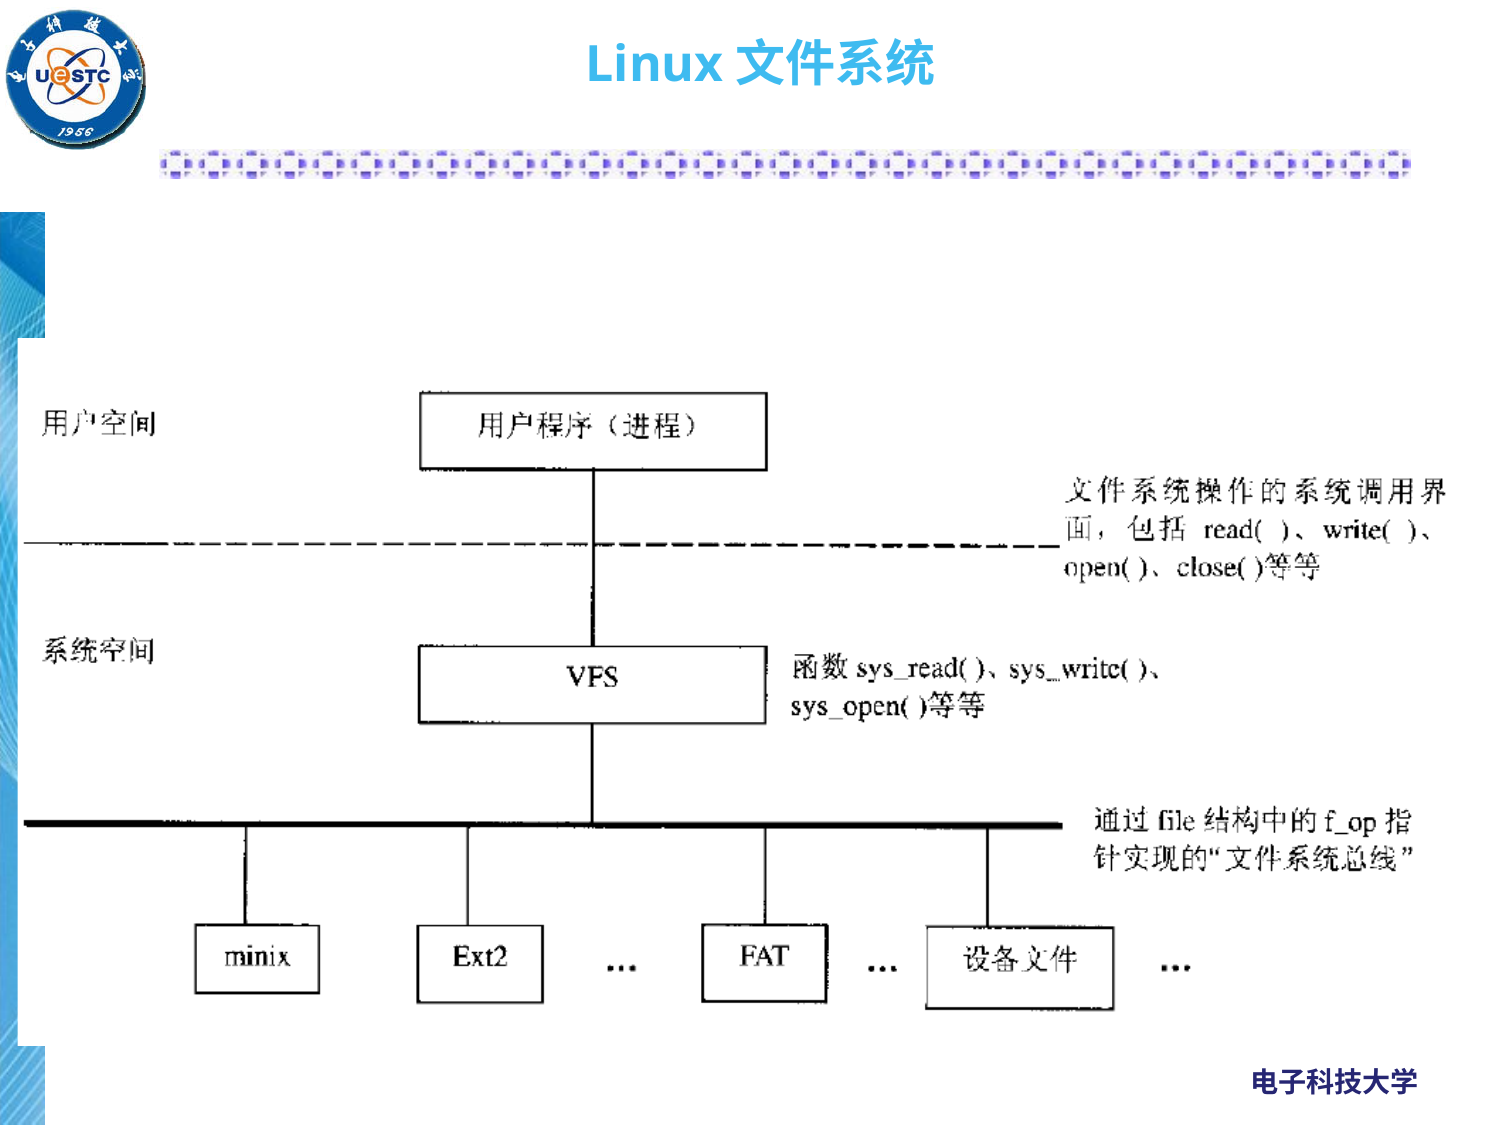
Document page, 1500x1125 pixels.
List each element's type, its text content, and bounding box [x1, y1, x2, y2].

title Linux文件系统 [159, 31, 1362, 122]
picture [159, 149, 1411, 179]
picture [5, 0, 146, 150]
picture [0, 212, 1477, 1125]
